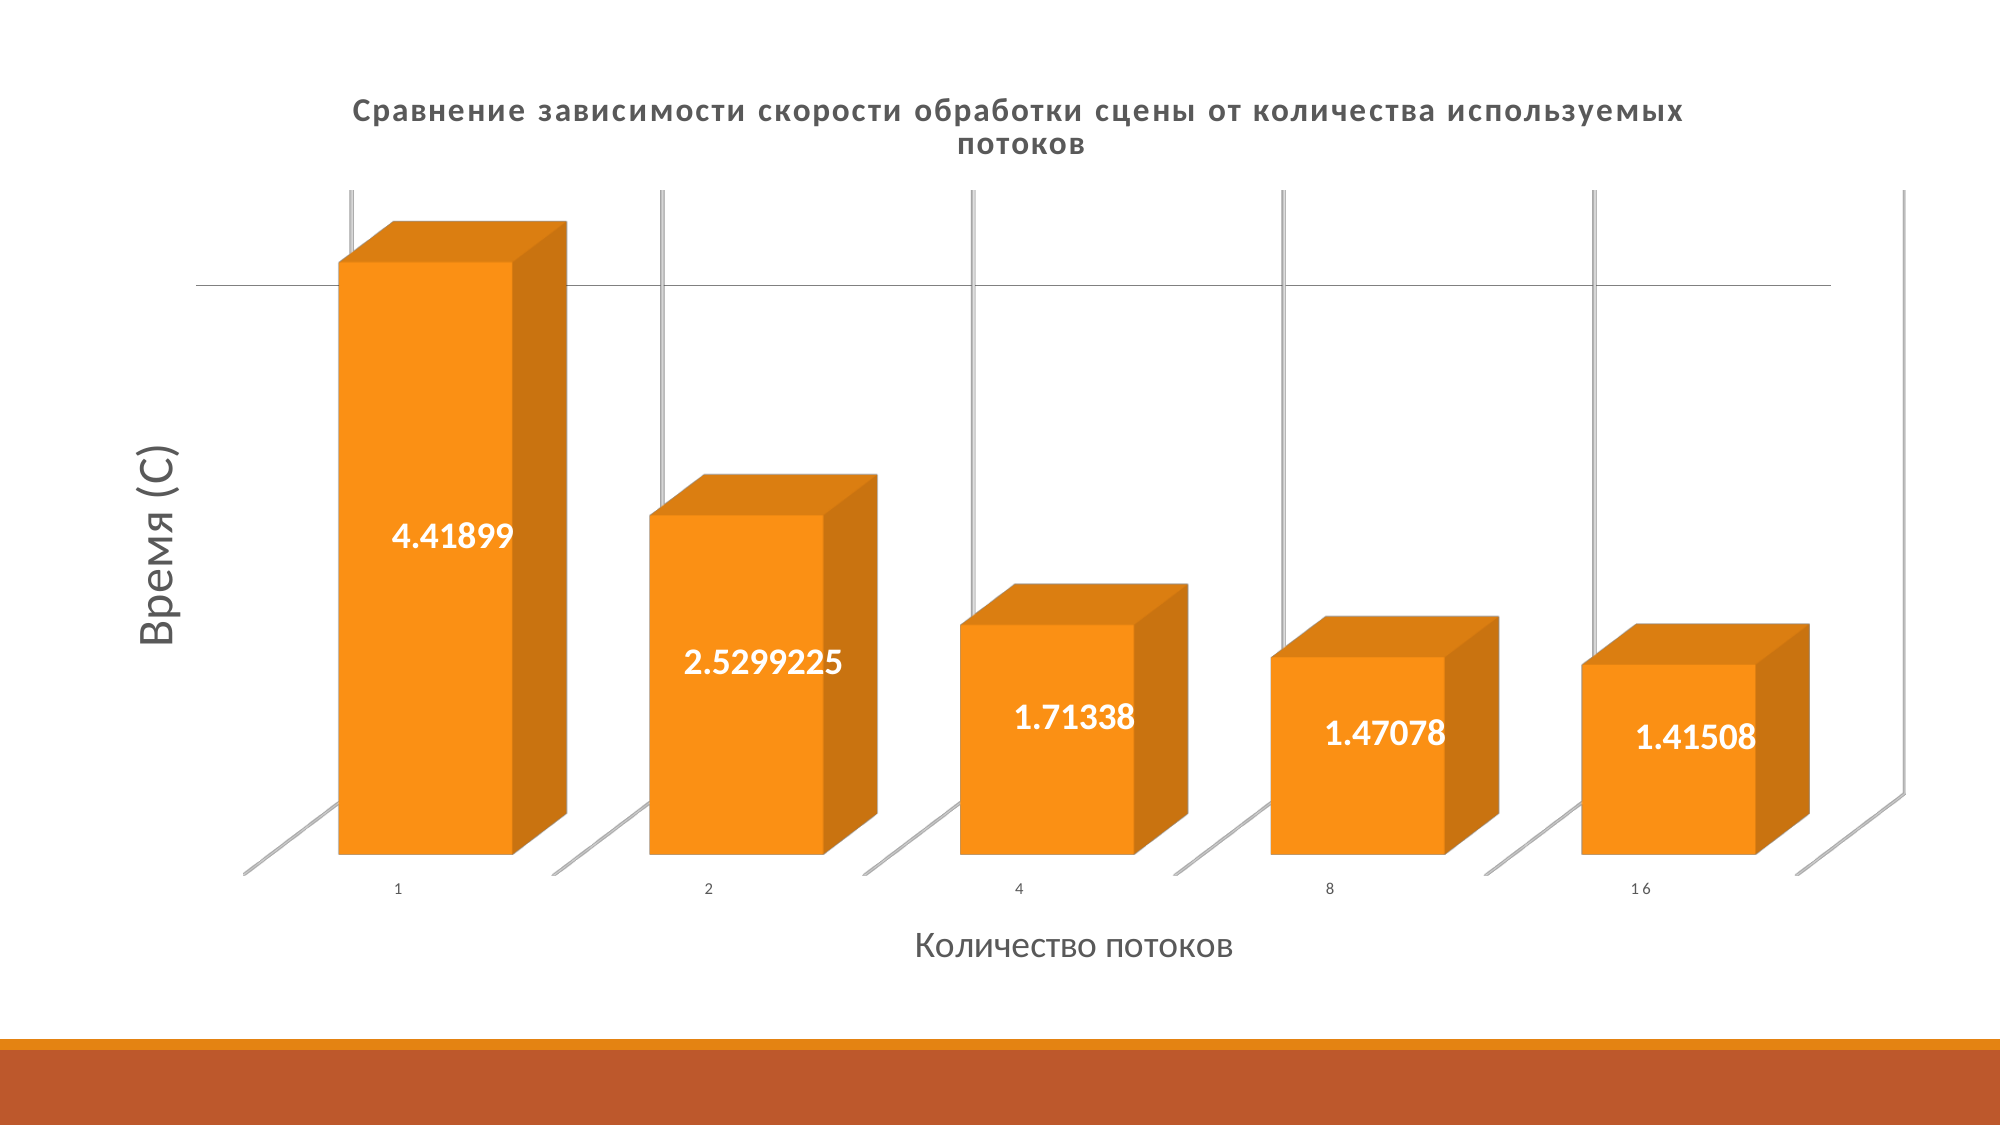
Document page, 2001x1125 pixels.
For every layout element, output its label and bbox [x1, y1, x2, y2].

chart [92, 58, 1950, 1004]
